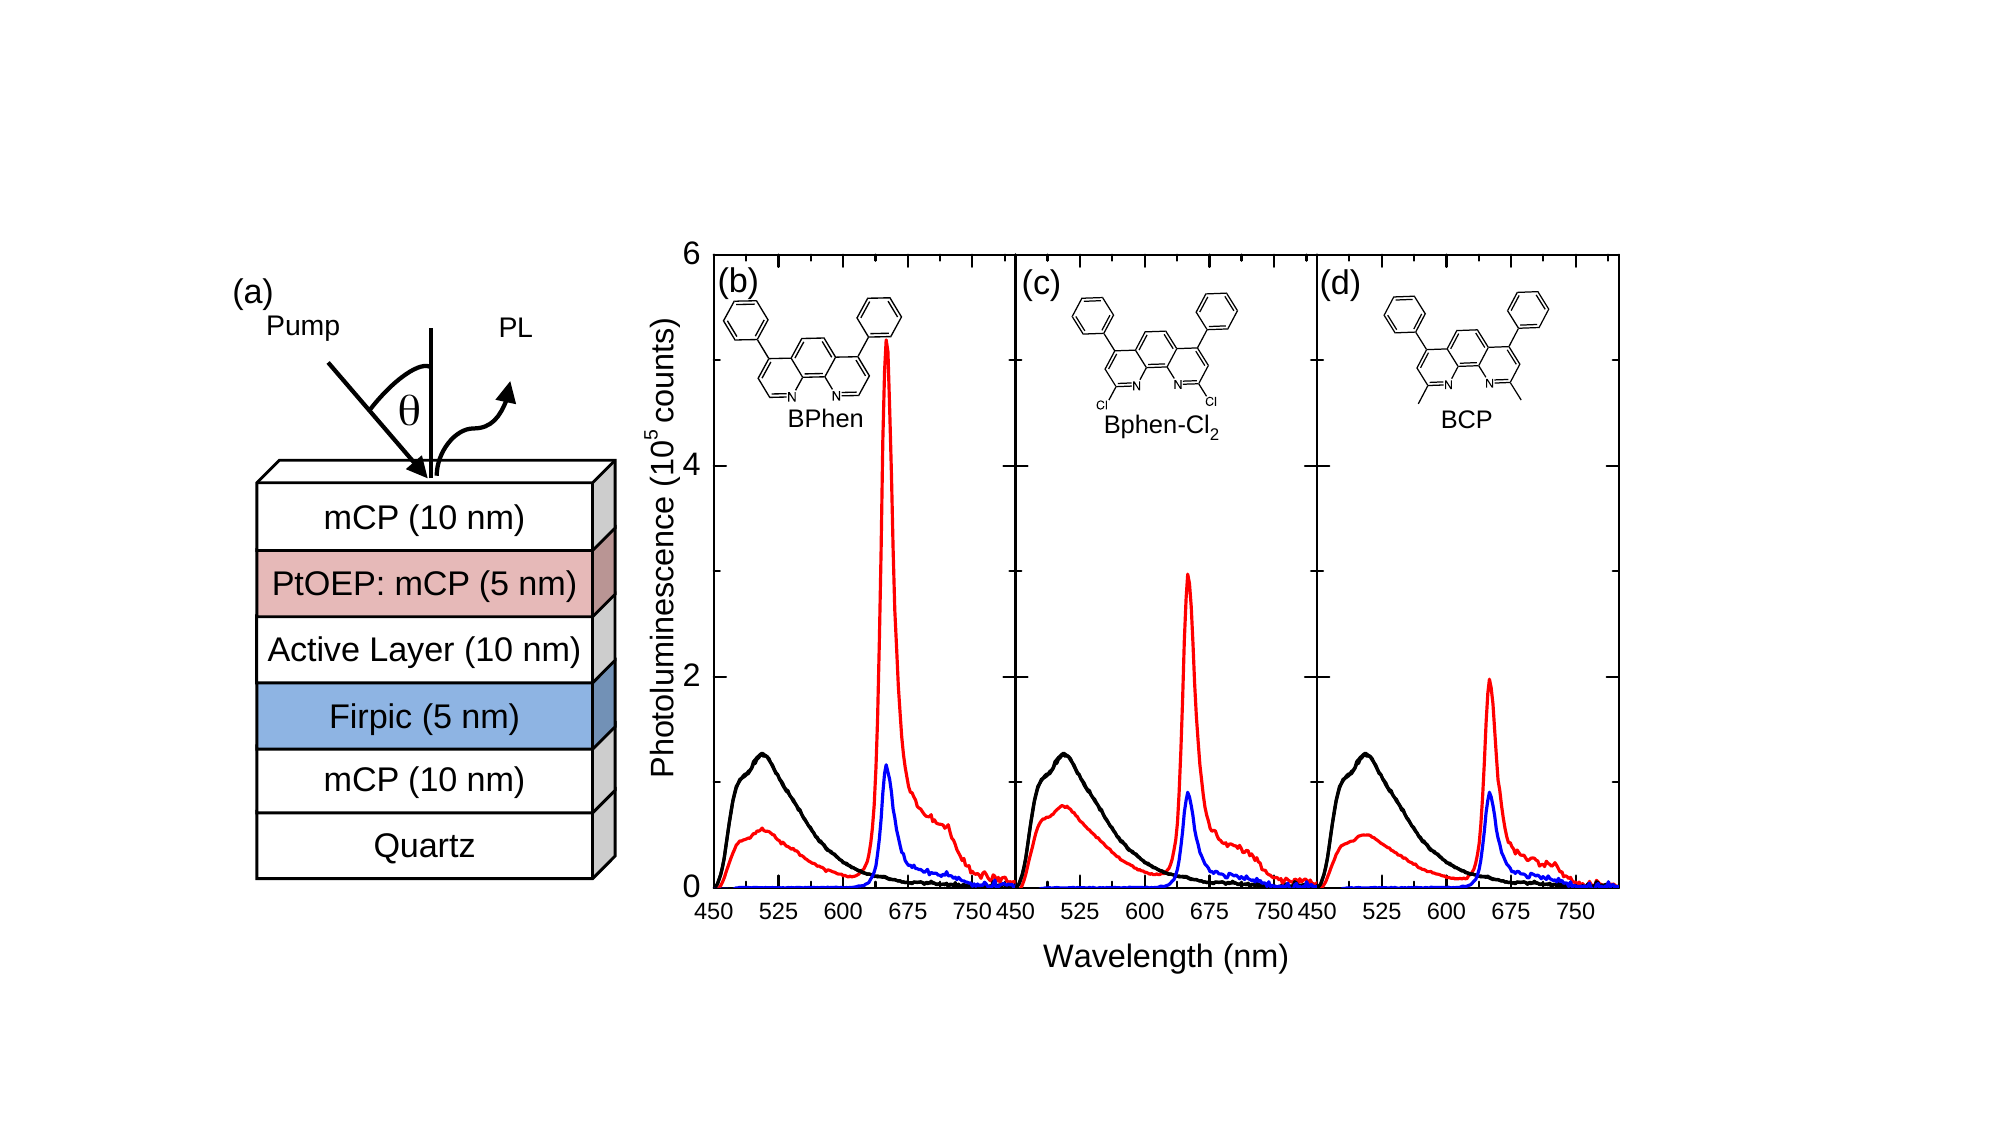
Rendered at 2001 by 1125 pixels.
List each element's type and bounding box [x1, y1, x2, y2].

picture [211, 169, 1741, 1016]
